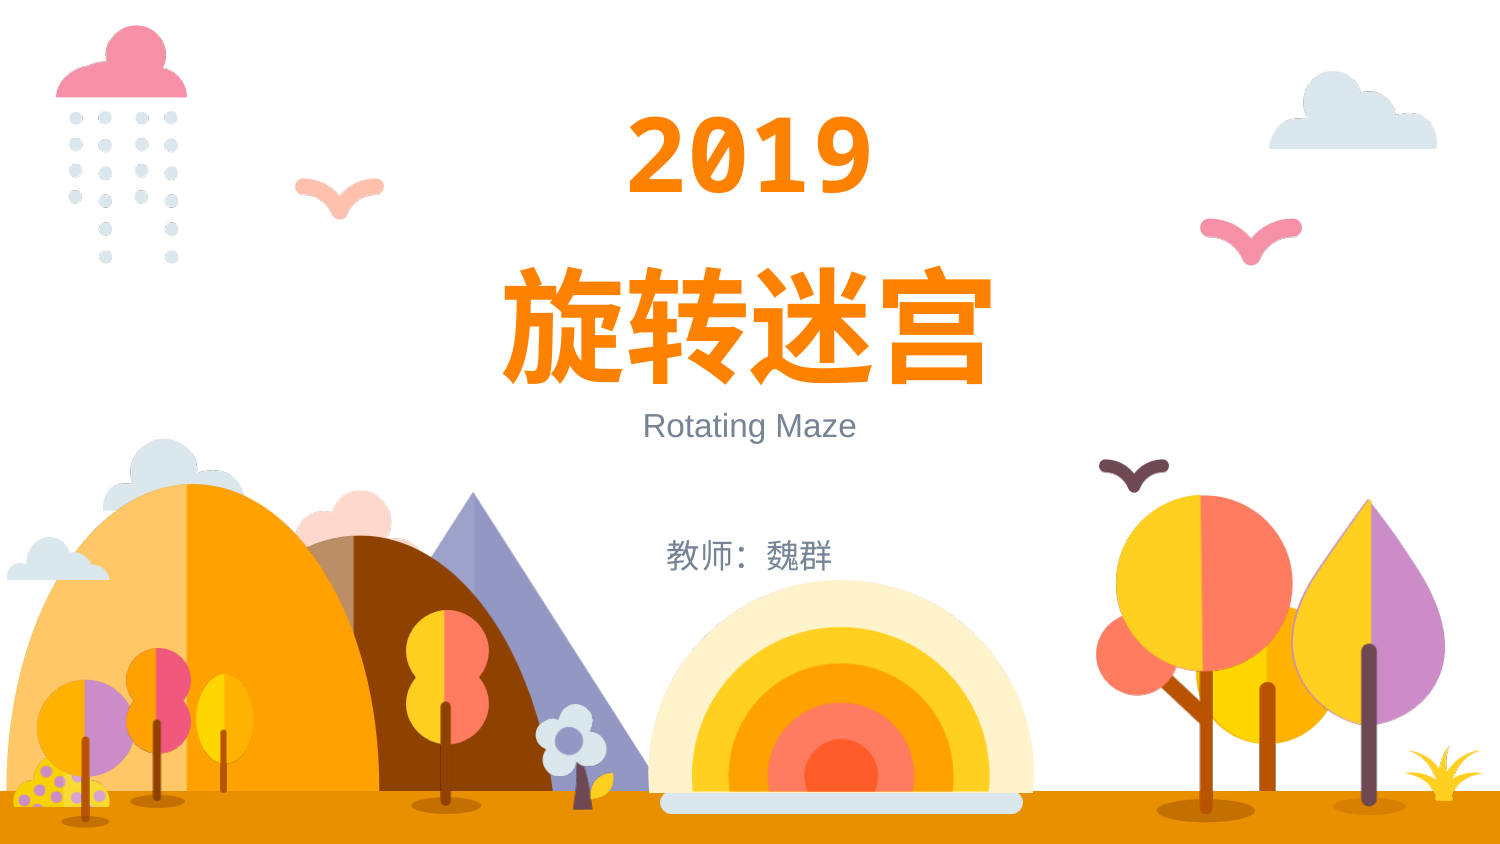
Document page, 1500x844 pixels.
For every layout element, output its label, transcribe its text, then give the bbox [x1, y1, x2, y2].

text_box 旋转迷宫 [136, 241, 1364, 397]
picture [0, 438, 669, 844]
picture [134, 111, 179, 279]
text_box Rotating Maze [0, 397, 1500, 452]
picture [68, 111, 113, 279]
picture [1099, 459, 1170, 493]
picture [1200, 218, 1302, 266]
picture [56, 25, 187, 98]
picture [295, 178, 384, 220]
text_box 2019 [598, 81, 902, 221]
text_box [642, 580, 1035, 844]
text_box 教师：魏群 [669, 527, 888, 580]
picture [1035, 494, 1500, 844]
picture [1268, 71, 1438, 149]
